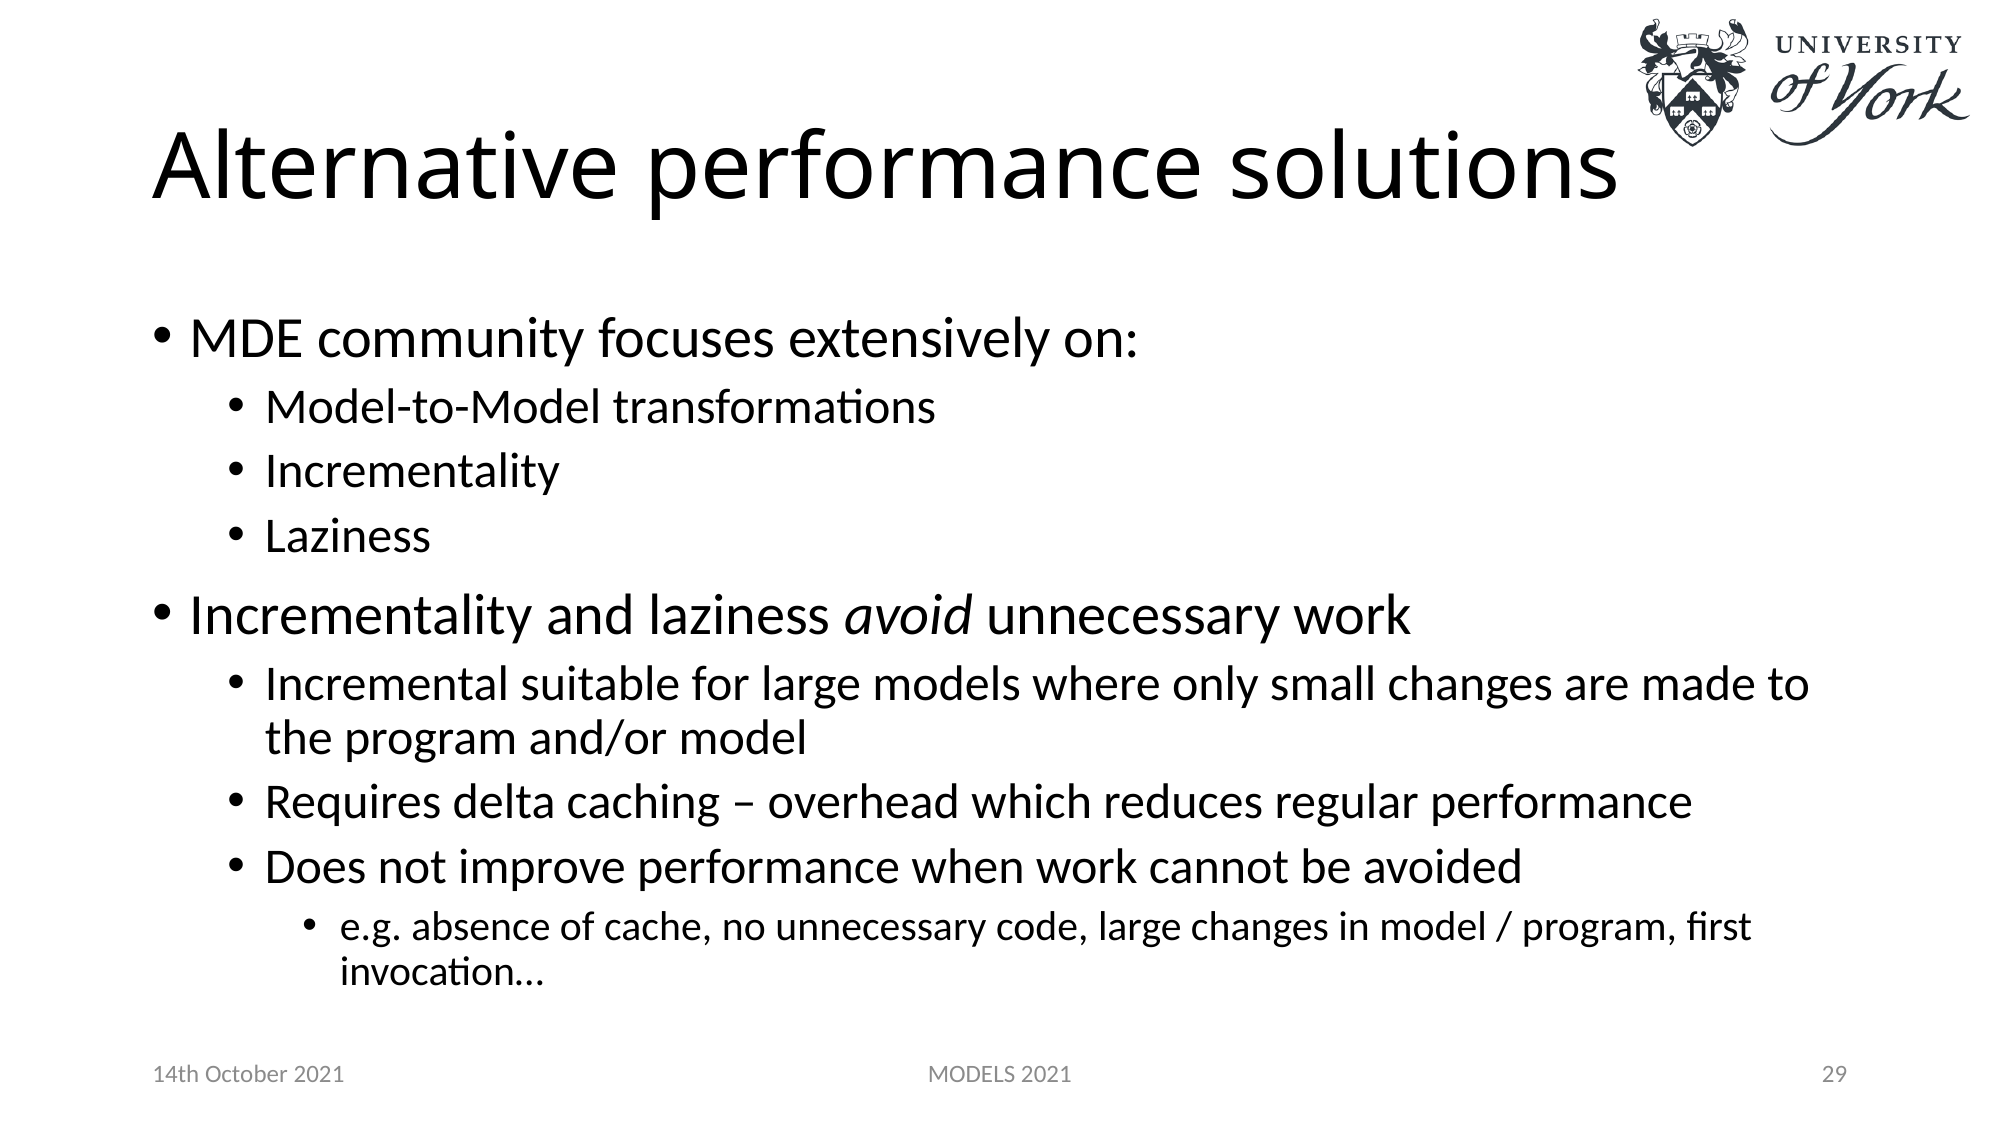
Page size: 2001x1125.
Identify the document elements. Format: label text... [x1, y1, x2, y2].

list MDE community focuses extensively on: Model-to-Model transformations Incrementality Laziness Incrementality and laziness avoid unnecessary work Incremental suitable for large models where only small changes are made to the program and/or model Requires delta caching – overhead which reduces regular performance Does not improve performance when work cannot be avoided e.g. absence of cache, no unnecessary code, large changes in model / program, first invocation… [137, 299, 1863, 1014]
title Alternative performance solutions [137, 59, 1863, 278]
footer MODELS 2021 [662, 1042, 1338, 1103]
picture [1632, 13, 1975, 152]
slide_number 29 [1412, 1042, 1863, 1103]
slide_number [137, 1042, 588, 1103]
